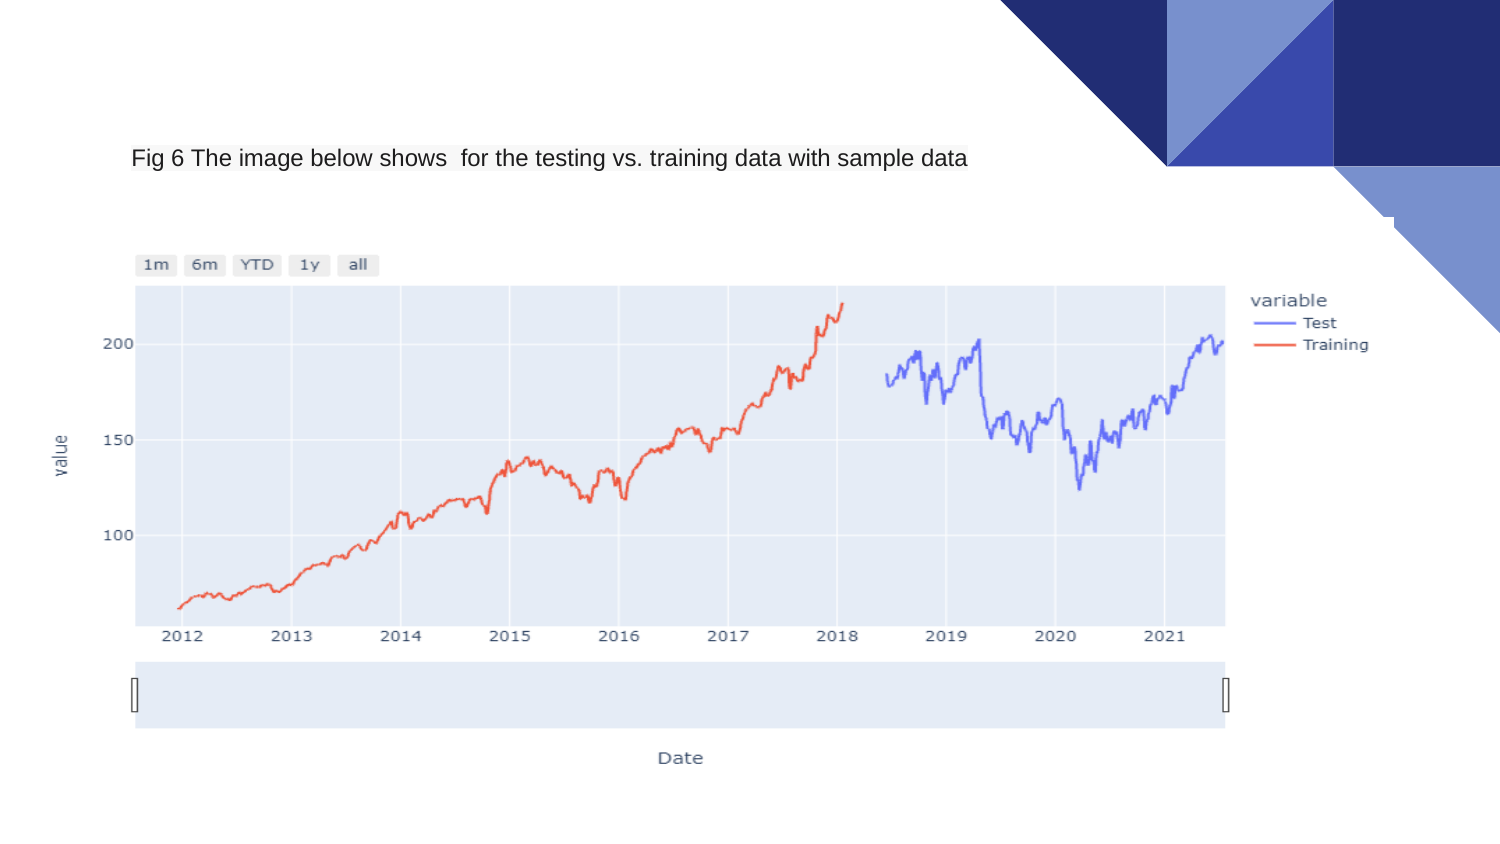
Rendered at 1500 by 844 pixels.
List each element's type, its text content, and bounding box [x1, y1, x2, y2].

text_box Fig 6 The image below shows for the testing vs. training data with sample data [84, 114, 1377, 216]
picture [24, 217, 1394, 819]
